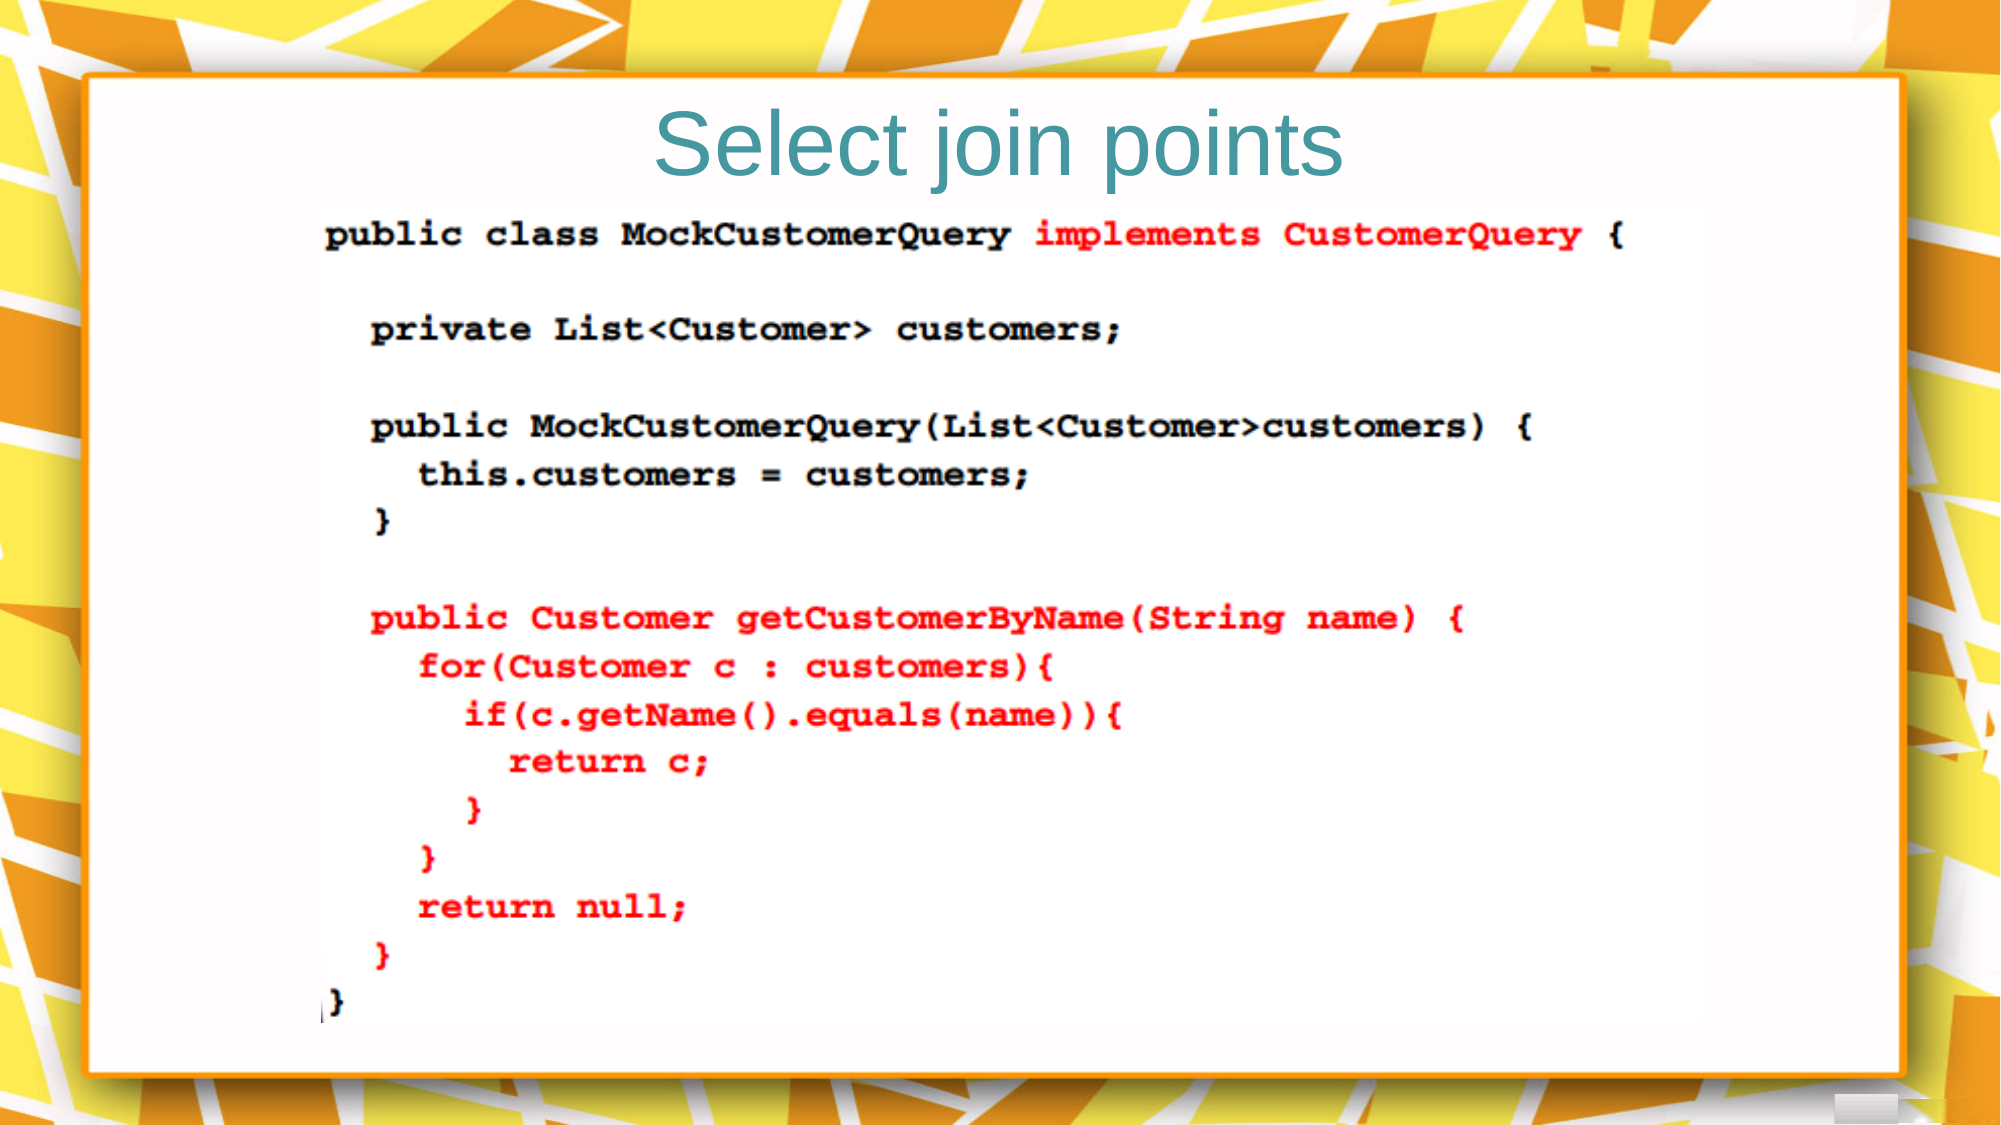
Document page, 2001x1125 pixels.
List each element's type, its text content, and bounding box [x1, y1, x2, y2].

title Select join points [99, 45, 1900, 233]
picture [0, 0, 2001, 1125]
